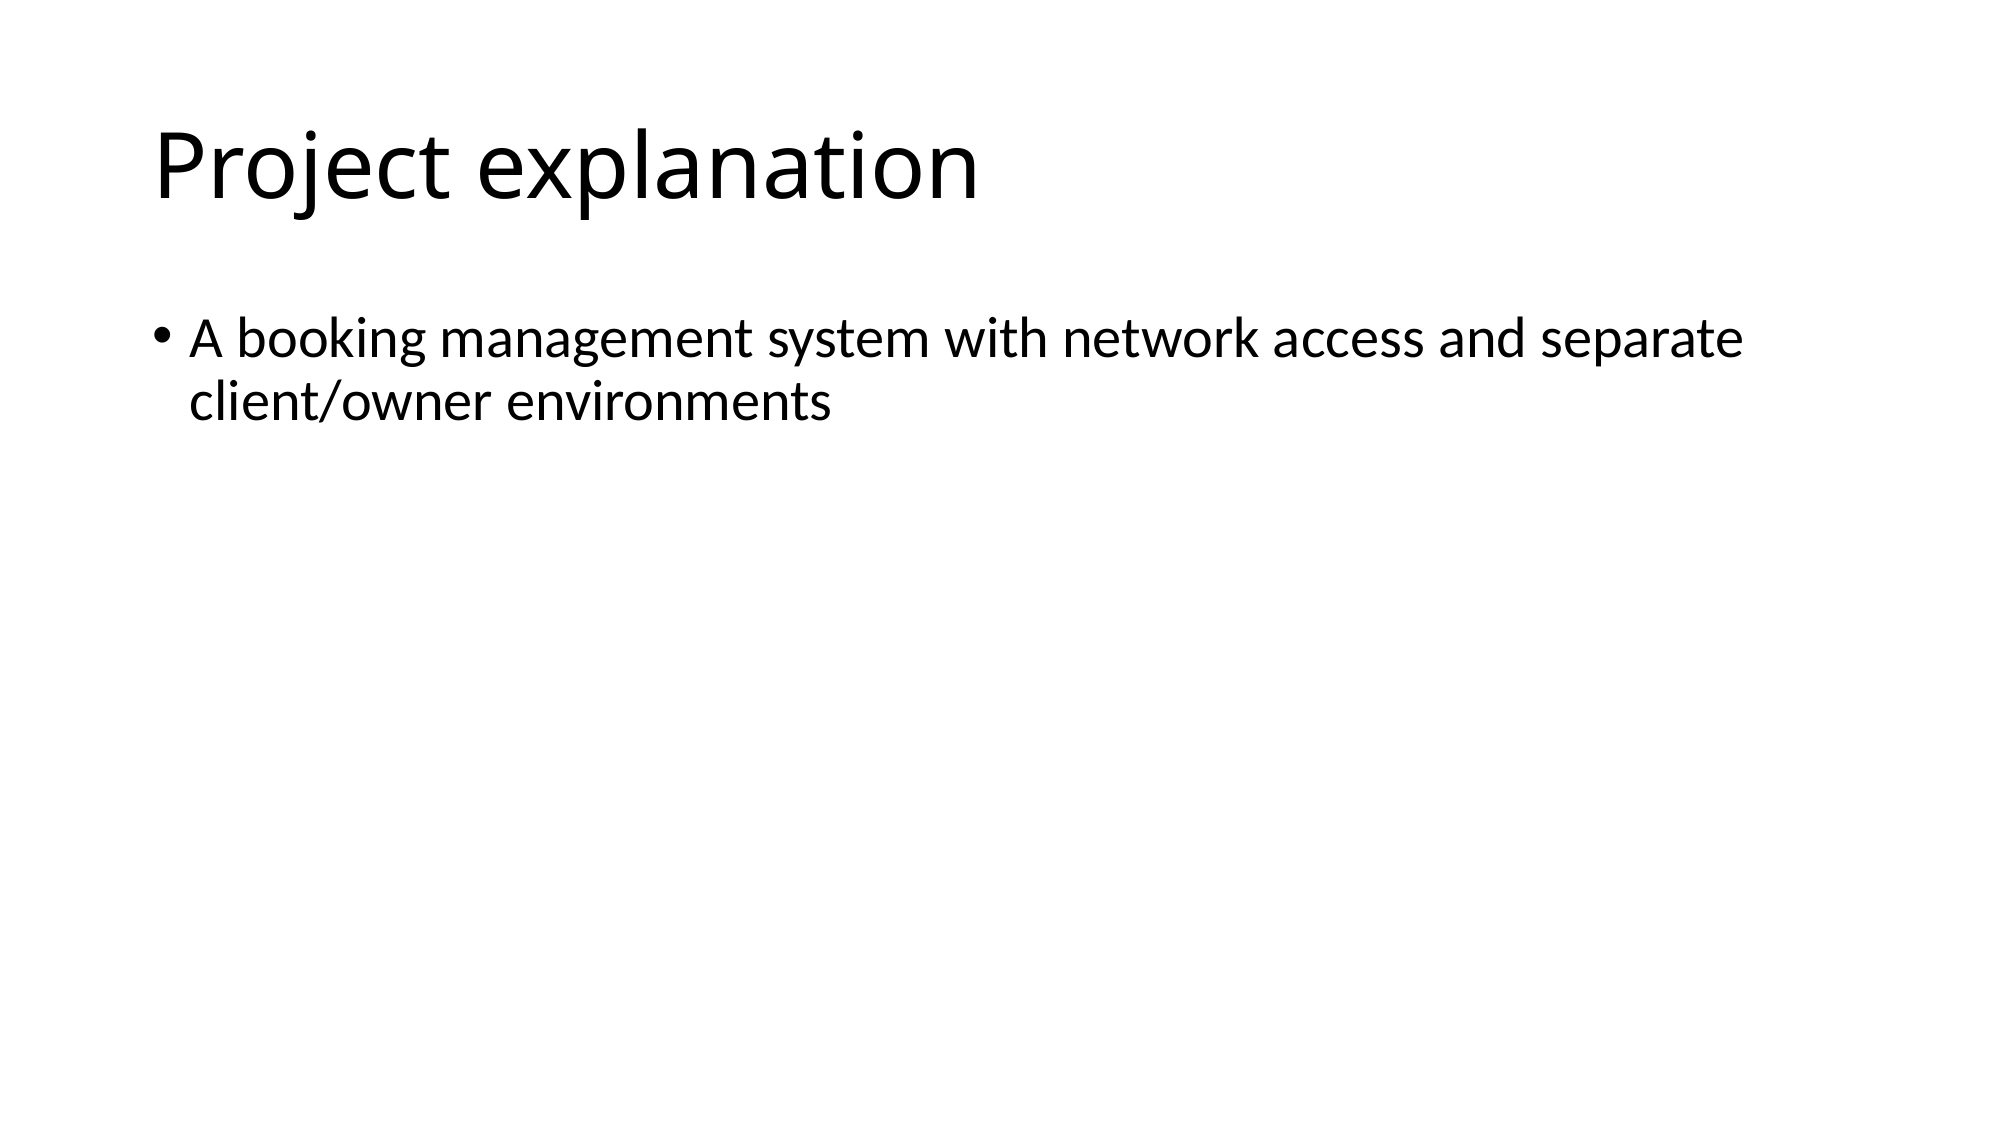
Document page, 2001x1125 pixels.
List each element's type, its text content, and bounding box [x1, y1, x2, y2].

title Project explanation [137, 59, 1863, 278]
list A booking management system with network access and separate client/owner environments [137, 299, 1863, 1014]
